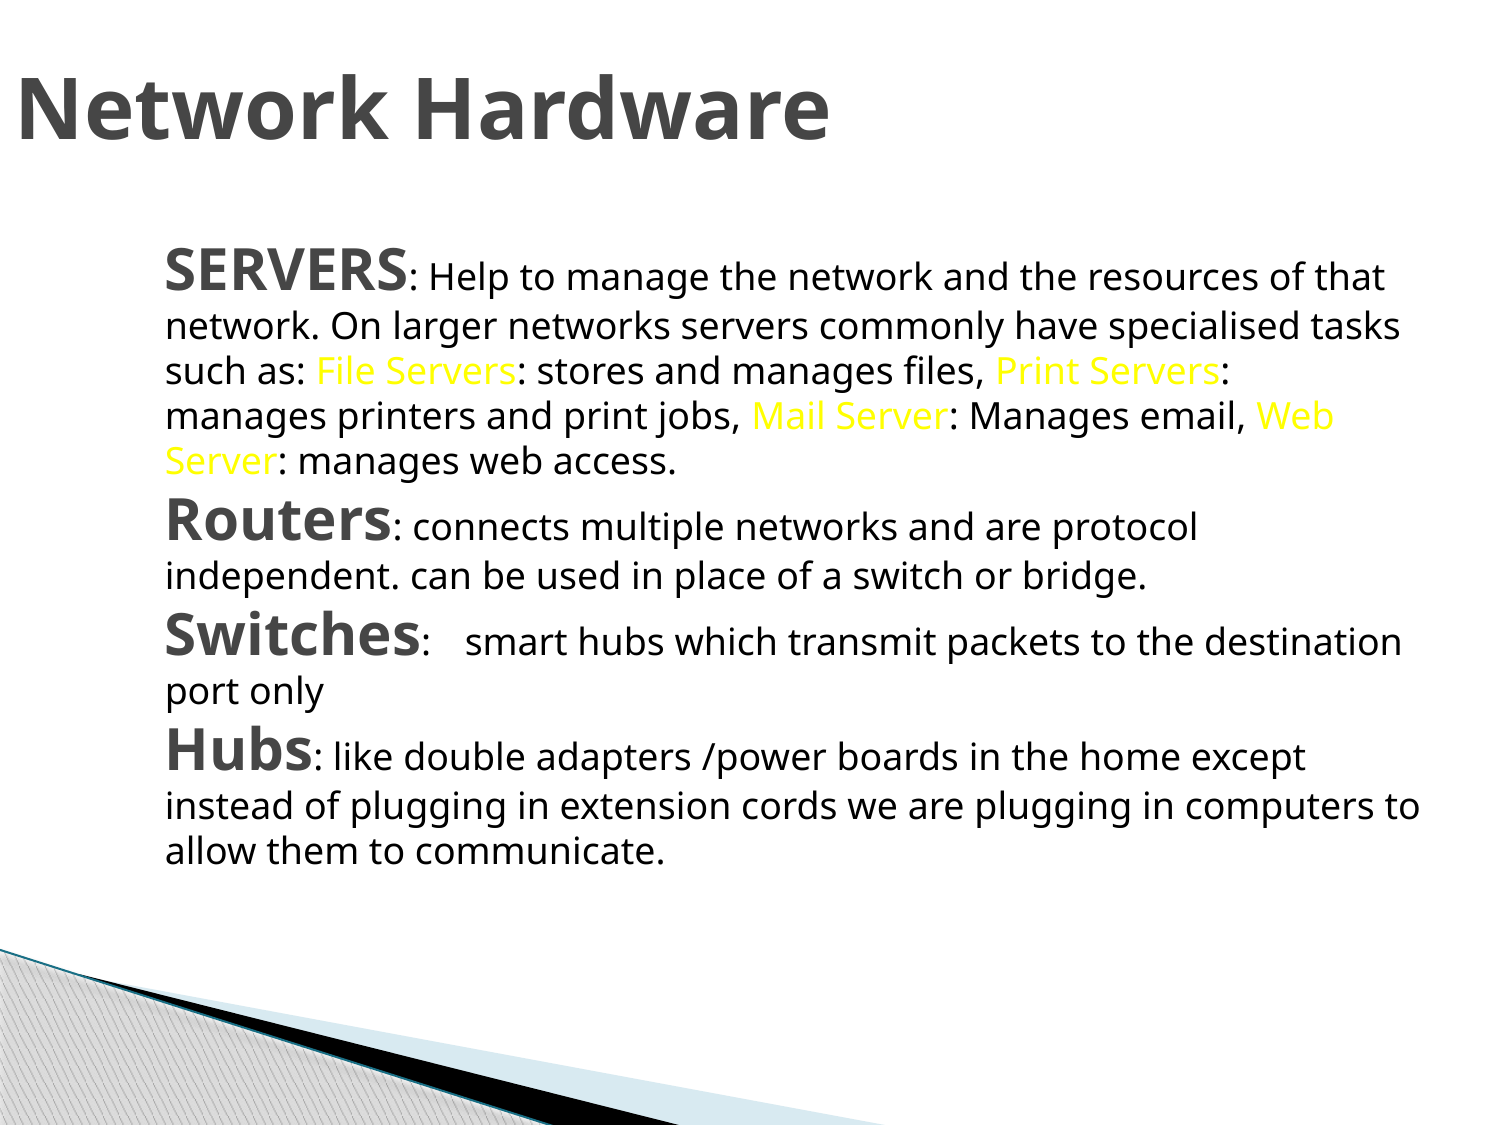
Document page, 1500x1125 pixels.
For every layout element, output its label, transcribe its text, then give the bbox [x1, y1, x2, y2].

title Network Hardware [0, 42, 1113, 168]
text_box SERVERS: Help to manage the network and the resources of that network. On larger networks servers commonly have specialised tasks such as: File Servers: stores and manages files, Print Servers: manages printers and print jobs, Mail Server: Manages email, Web Server: manages web access. Routers: connects multiple networks and are protocol independent. can be used in place of a switch or bridge. Switches: smart hubs which transmit packets to the destination port only Hubs: like double adapters /power boards in the home except instead of plugging in extension cords we are plugging in computers to allow them to communicate. [150, 224, 1459, 880]
